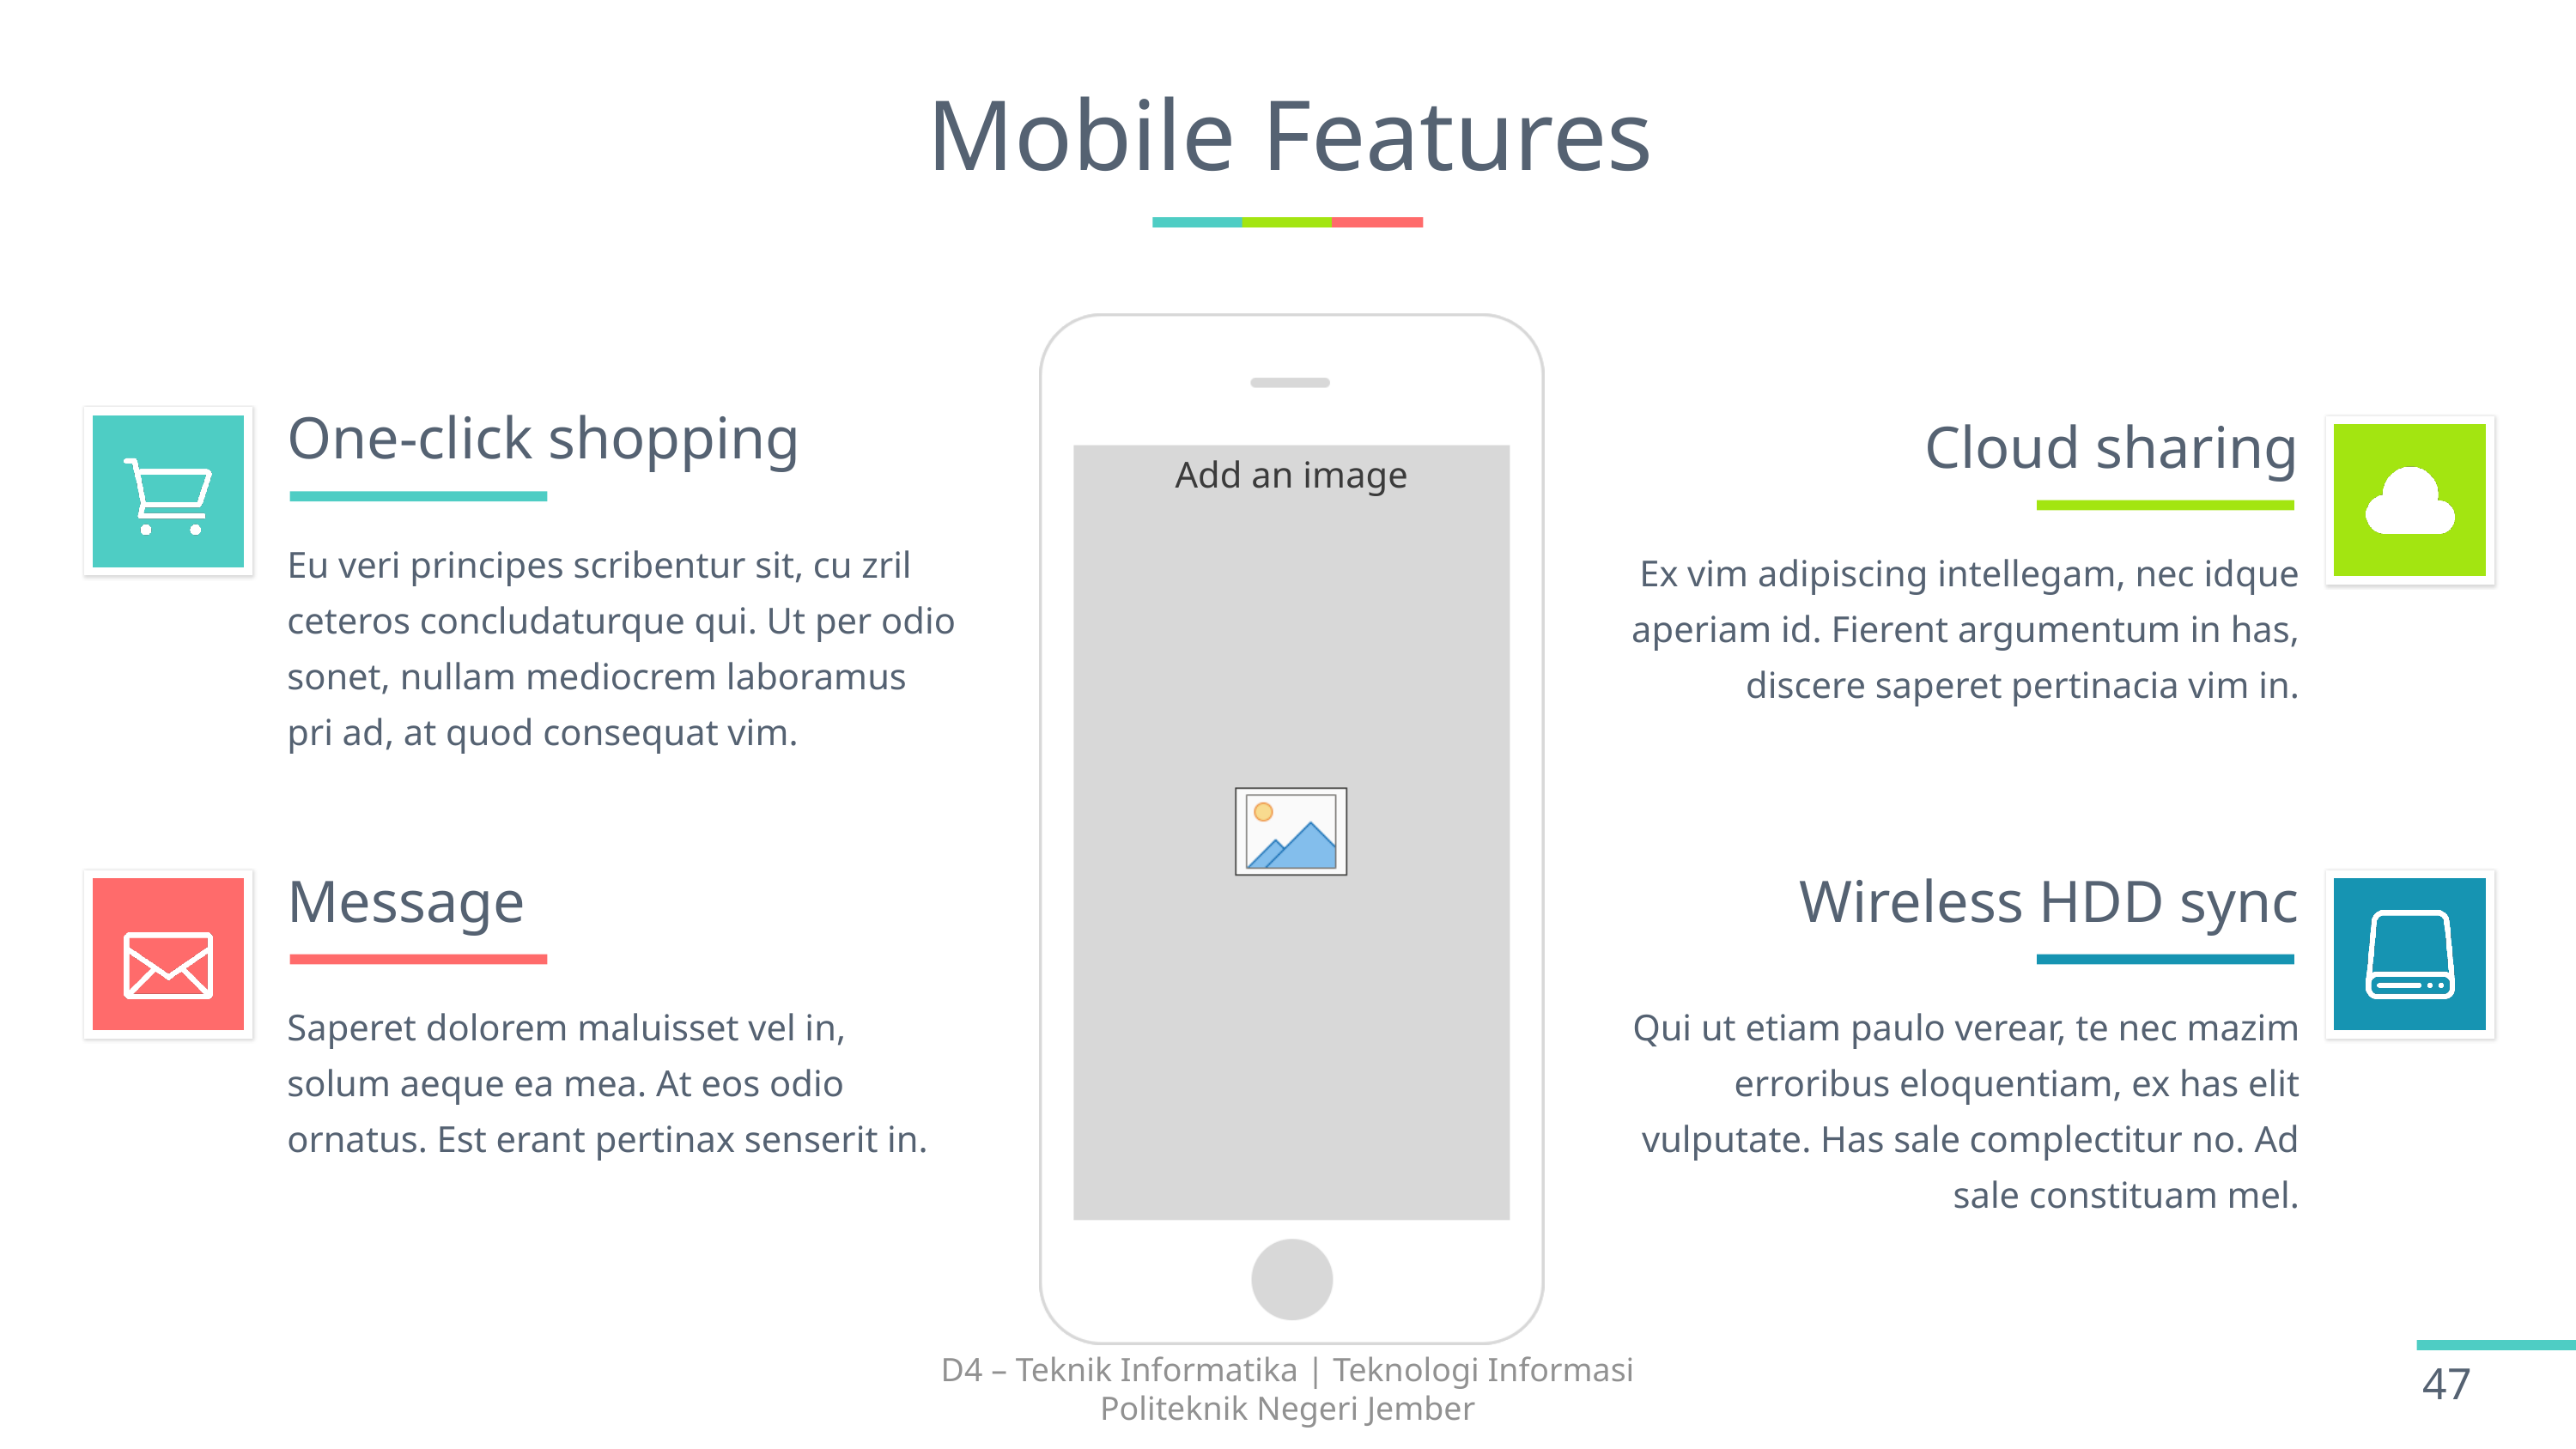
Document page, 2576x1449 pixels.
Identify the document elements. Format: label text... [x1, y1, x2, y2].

footer D4 – Teknik Informatika | Teknologi Informasi Politeknik Negeri Jember [853, 1349, 1723, 1427]
list Message [274, 846, 971, 952]
title Mobile Features [69, 49, 2512, 230]
picture [124, 910, 213, 999]
picture [2366, 910, 2455, 999]
list Wireless HDD sync [1604, 846, 2313, 952]
list One-click shopping [274, 383, 971, 489]
list Eu veri principes scribentur sit, cu zril ceteros concludaturque qui. Ut per odio sonet, nullam mediocrem laboramus pri ad, at quod consequat vim. [274, 523, 971, 813]
picture [1039, 313, 1545, 1345]
list Saperet dolorem maluisset vel in, solum aeque ea mea. At eos odio ornatus. Est erant pertinax senserit in. [274, 985, 971, 1276]
slide_number 47 [2409, 1351, 2576, 1421]
list Cloud sharing [1604, 392, 2313, 498]
picture [2366, 455, 2455, 545]
picture [124, 446, 213, 536]
list Ex vim adipiscing intellegam, nec idque aperiam id. Fierent argumentum in has, discere saperet pertinacia vim in. [1604, 531, 2313, 822]
list Qui ut etiam paulo verear, te nec mazim erroribus eloquentiam, ex has elit vulputate. Has sale complectitur no. Ad sale constituam mel. [1604, 985, 2313, 1276]
